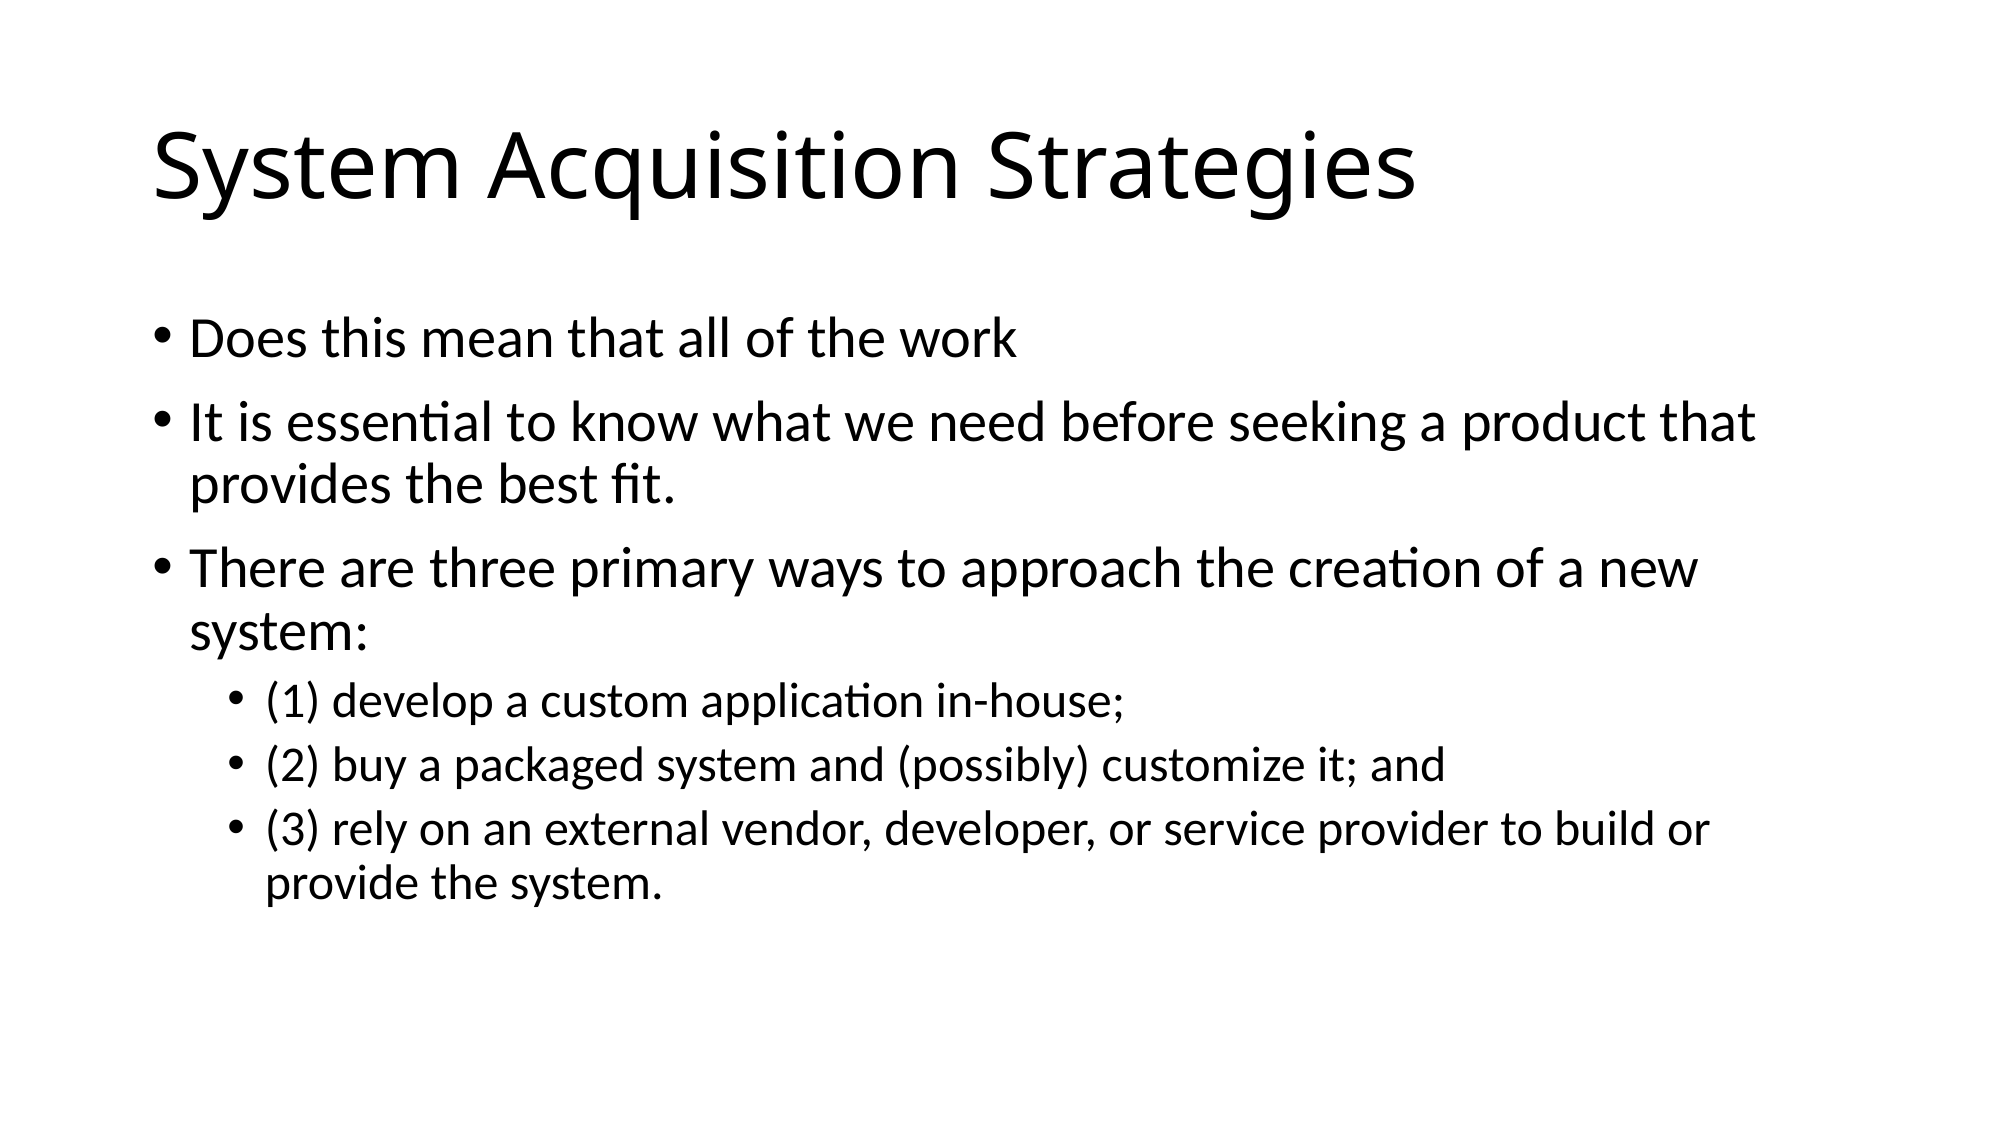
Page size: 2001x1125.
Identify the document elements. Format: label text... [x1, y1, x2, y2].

title System Acquisition Strategies [137, 59, 1863, 278]
list Does this mean that all of the work It is essential to know what we need before seeking a product that provides the best fit. There are three primary ways to approach the creation of a new system: (1) develop a custom application in-house; (2) buy a packaged system and (possibly) customize it; and (3) rely on an external vendor, developer, or service provider to build or provide the system. [137, 299, 1863, 1014]
